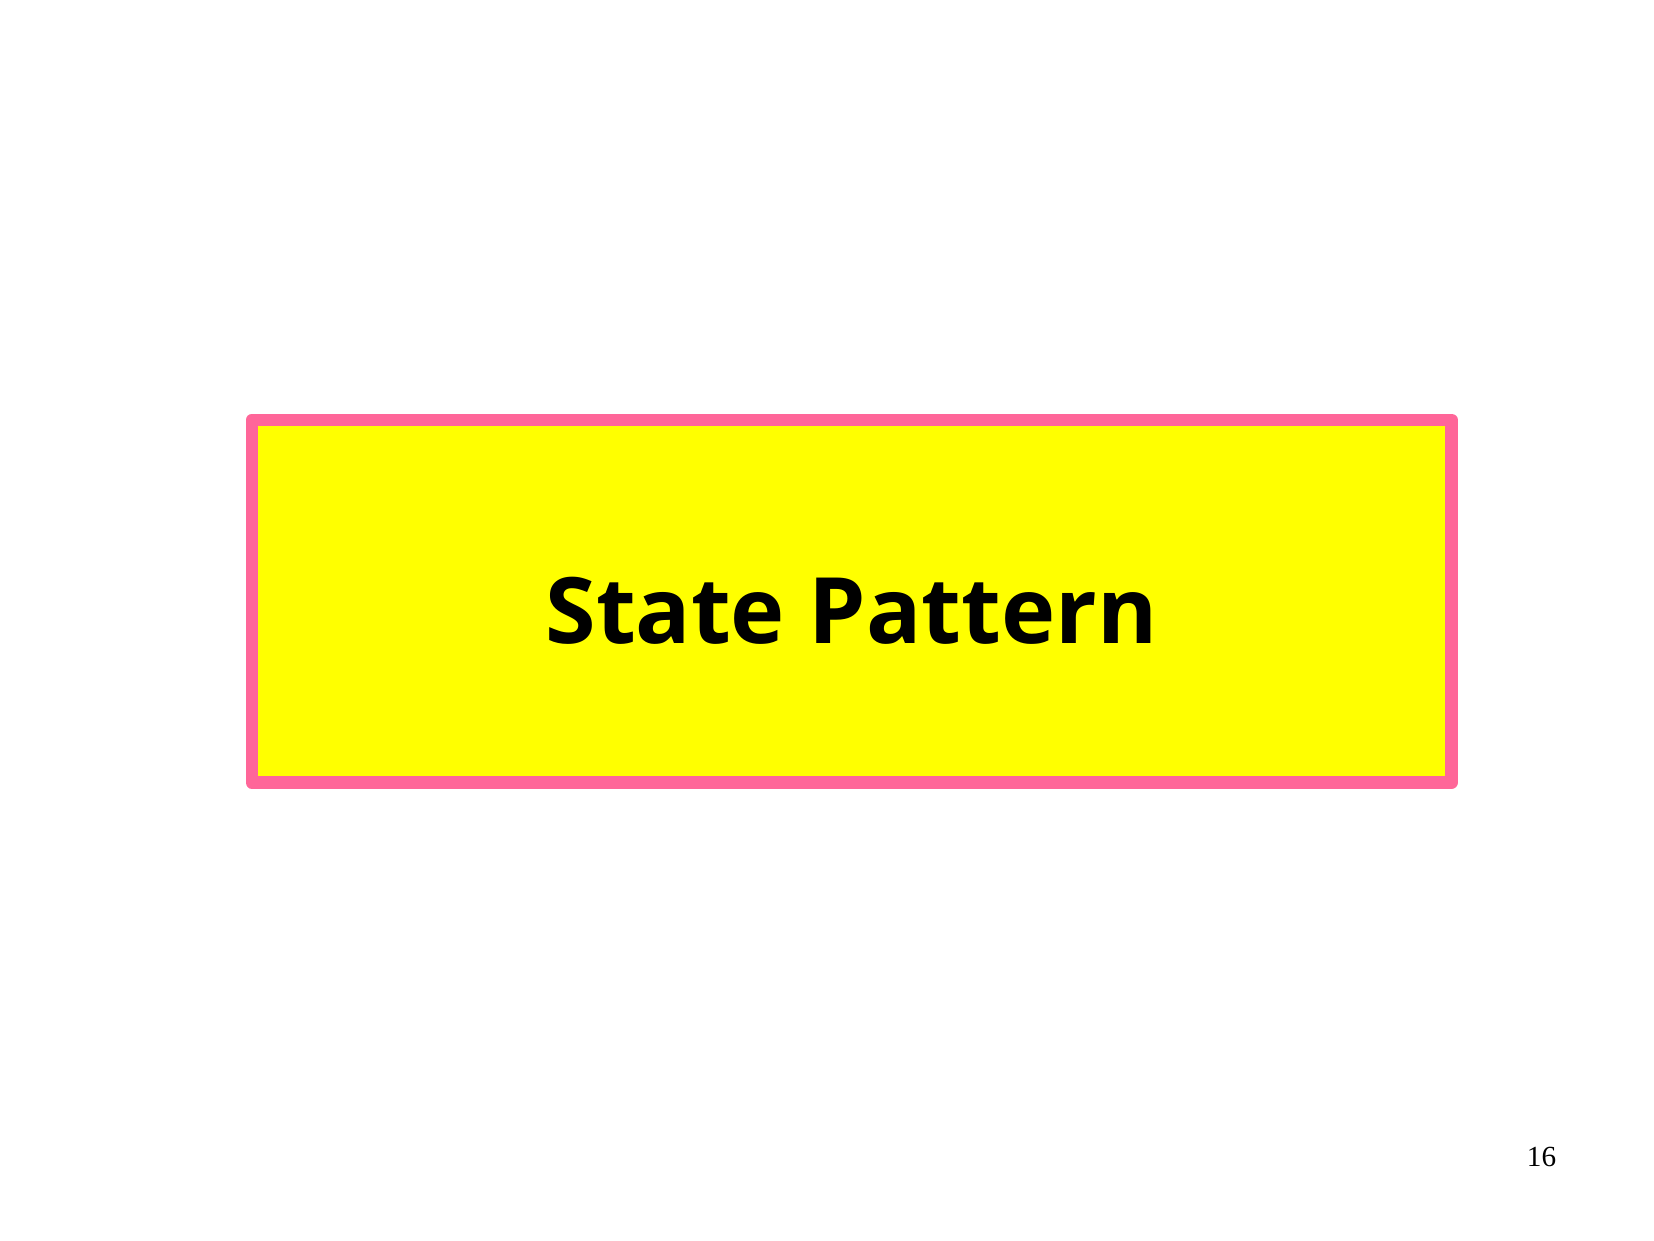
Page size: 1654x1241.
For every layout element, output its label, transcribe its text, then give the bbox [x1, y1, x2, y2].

title State Pattern [251, 420, 1452, 783]
